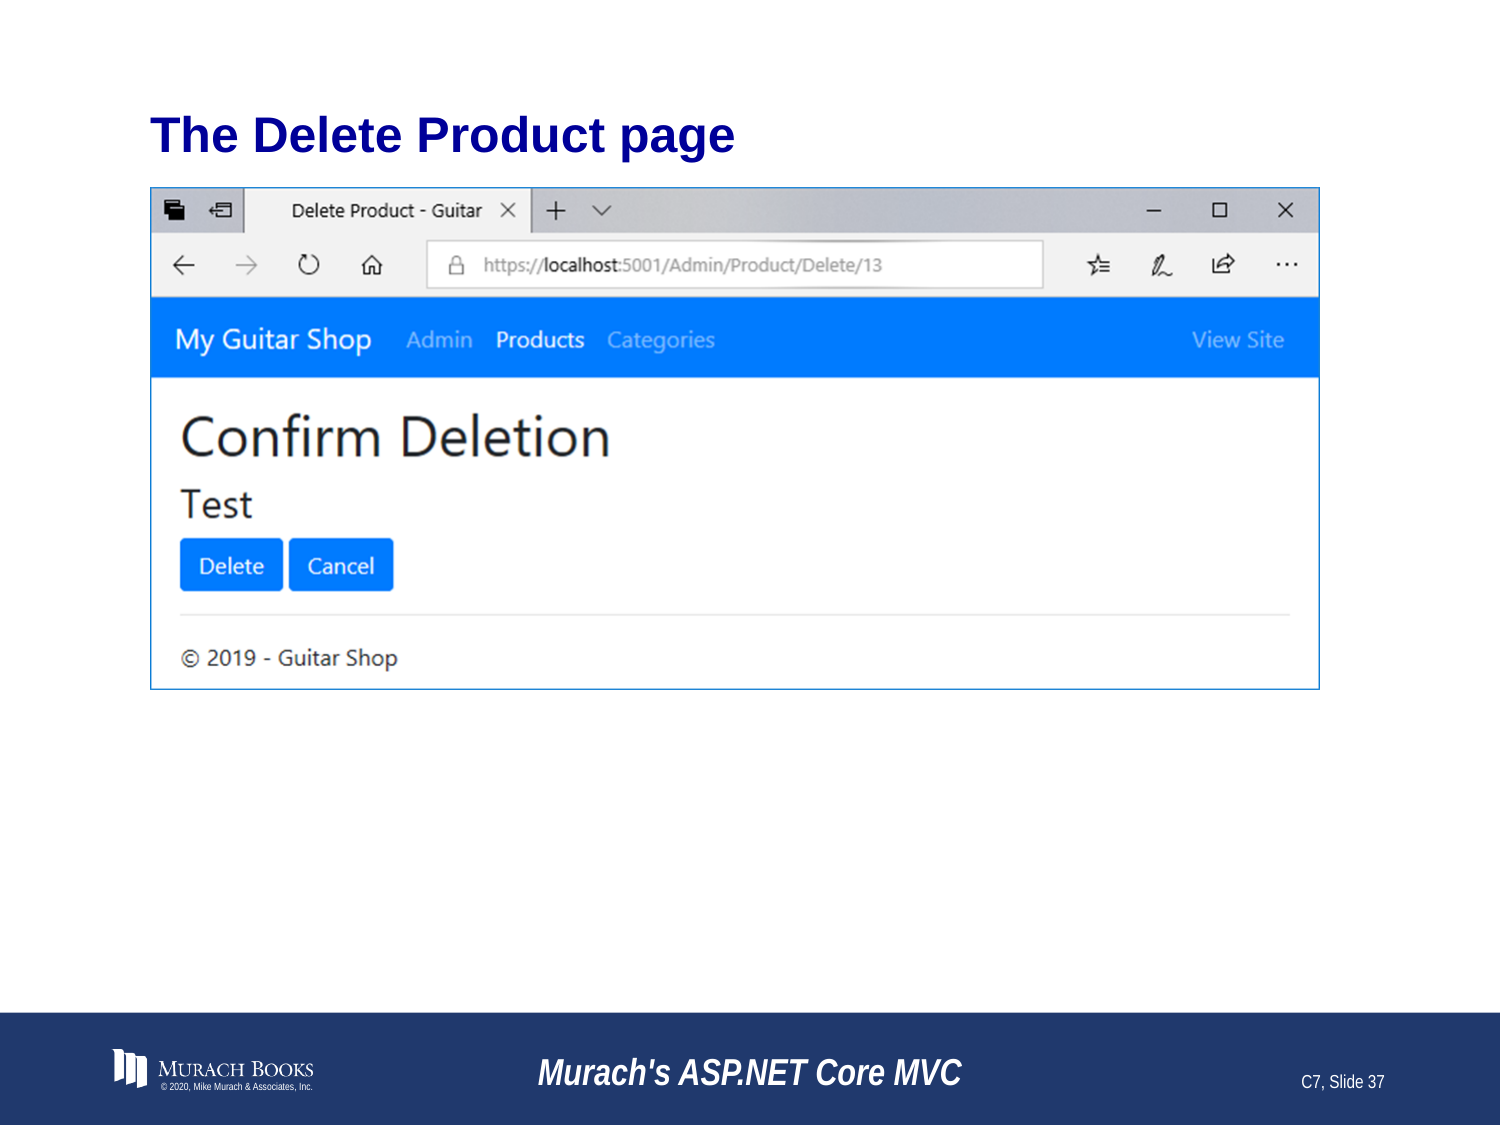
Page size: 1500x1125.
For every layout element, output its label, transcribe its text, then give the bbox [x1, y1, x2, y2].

slide_number C7, Slide 37 [1087, 1025, 1400, 1100]
title The Delete Product page [150, 102, 1350, 164]
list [149, 187, 1320, 690]
slide_number Murach's ASP.NET Core MVC [463, 1025, 1050, 1100]
footer © 2020, Mike Murach & Associates, Inc. [12, 1025, 463, 1100]
